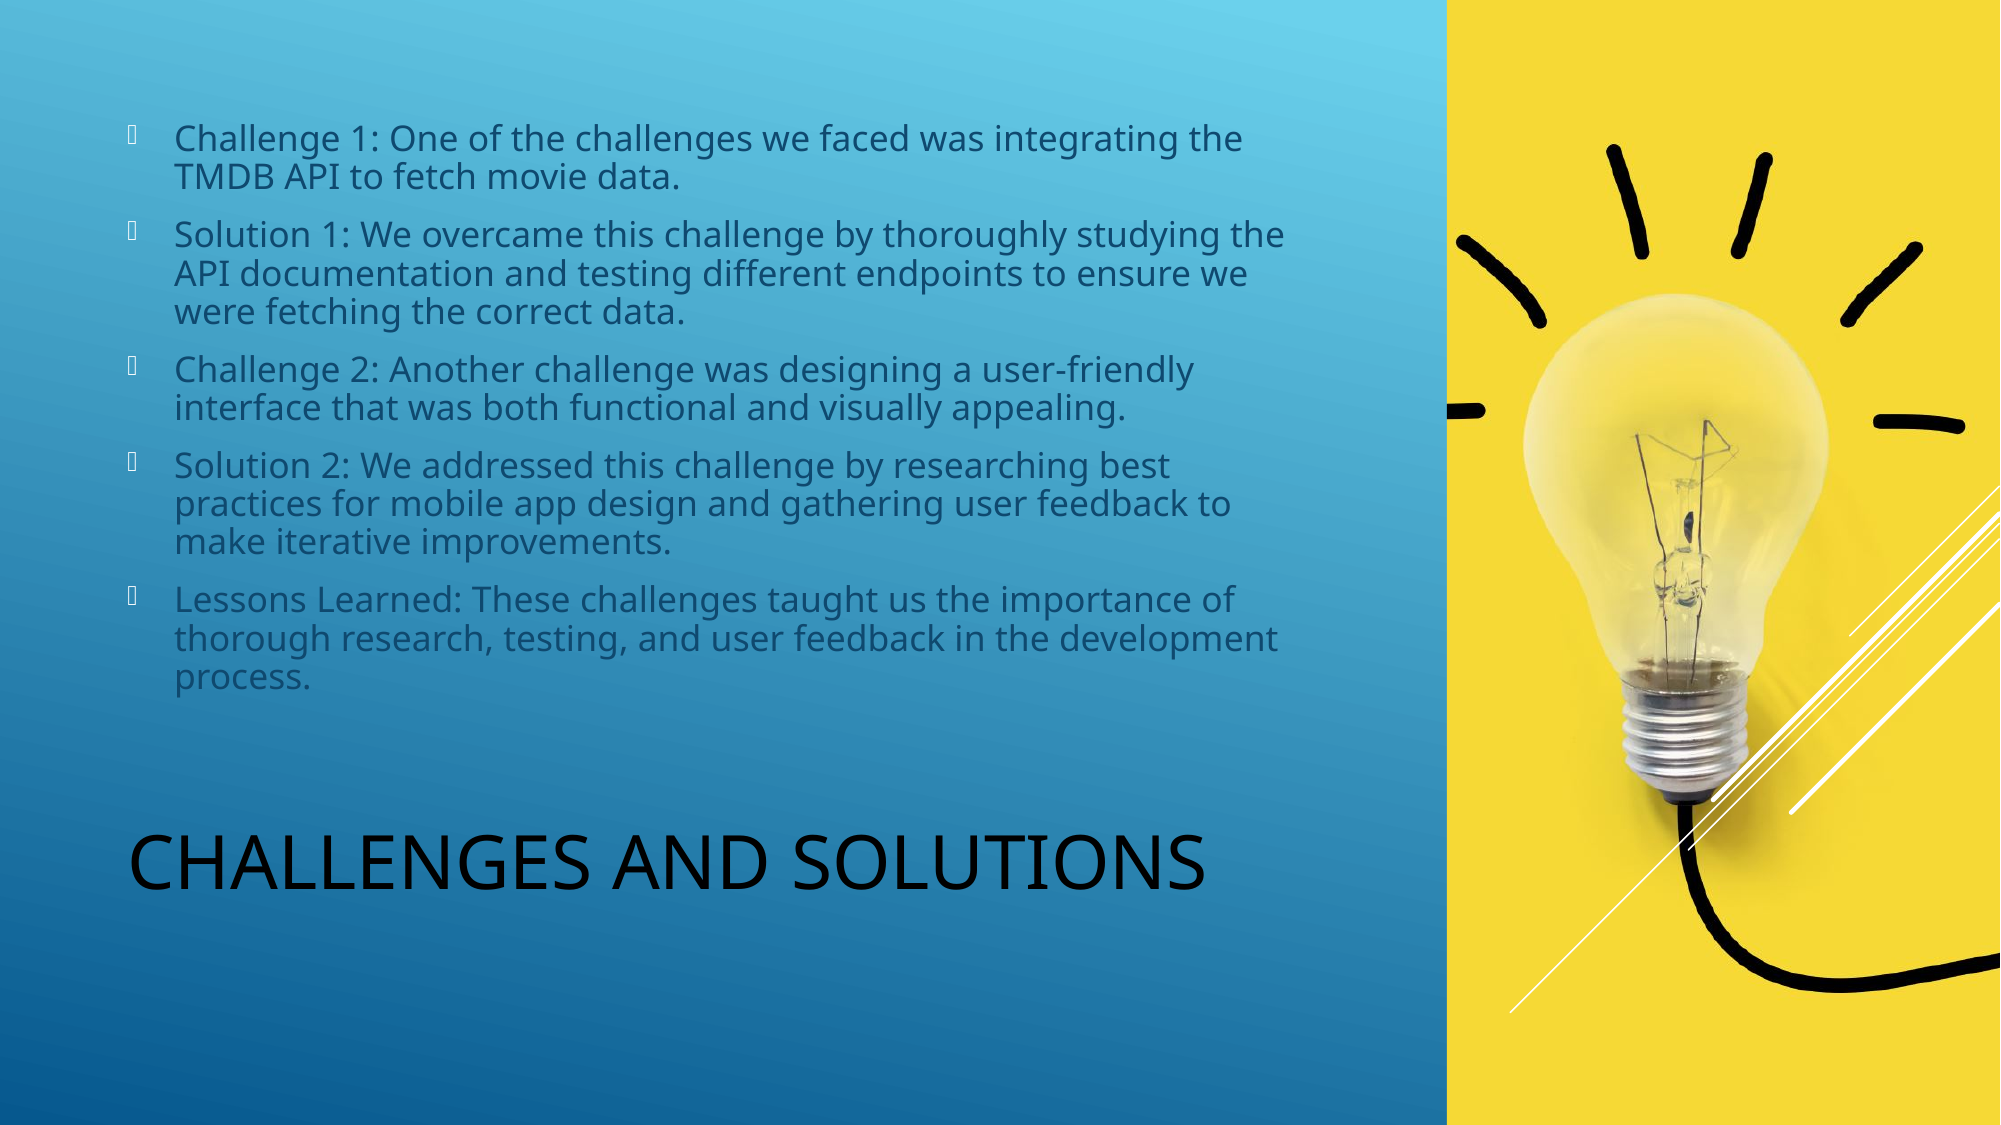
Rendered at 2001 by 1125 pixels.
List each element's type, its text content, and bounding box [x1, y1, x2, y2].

list Challenge 1: One of the challenges we faced was integrating the TMDB API to fetch movie data. Solution 1: We overcame this challenge by thoroughly studying the API documentation and testing different endpoints to ensure we were fetching the correct data. Challenge 2: Another challenge was designing a user-friendly interface that was both functional and visually appealing. Solution 2: We addressed this challenge by researching best practices for mobile app design and gathering user feedback to make iterative improvements. Lessons Learned: These challenges taught us the importance of thorough research, testing, and user feedback in the development process. [112, 112, 1342, 706]
picture [1446, 0, 2000, 1125]
text_box [0, 0, 1446, 1125]
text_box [1510, 485, 2000, 1013]
title Challenges and Solutions [112, 736, 1350, 984]
